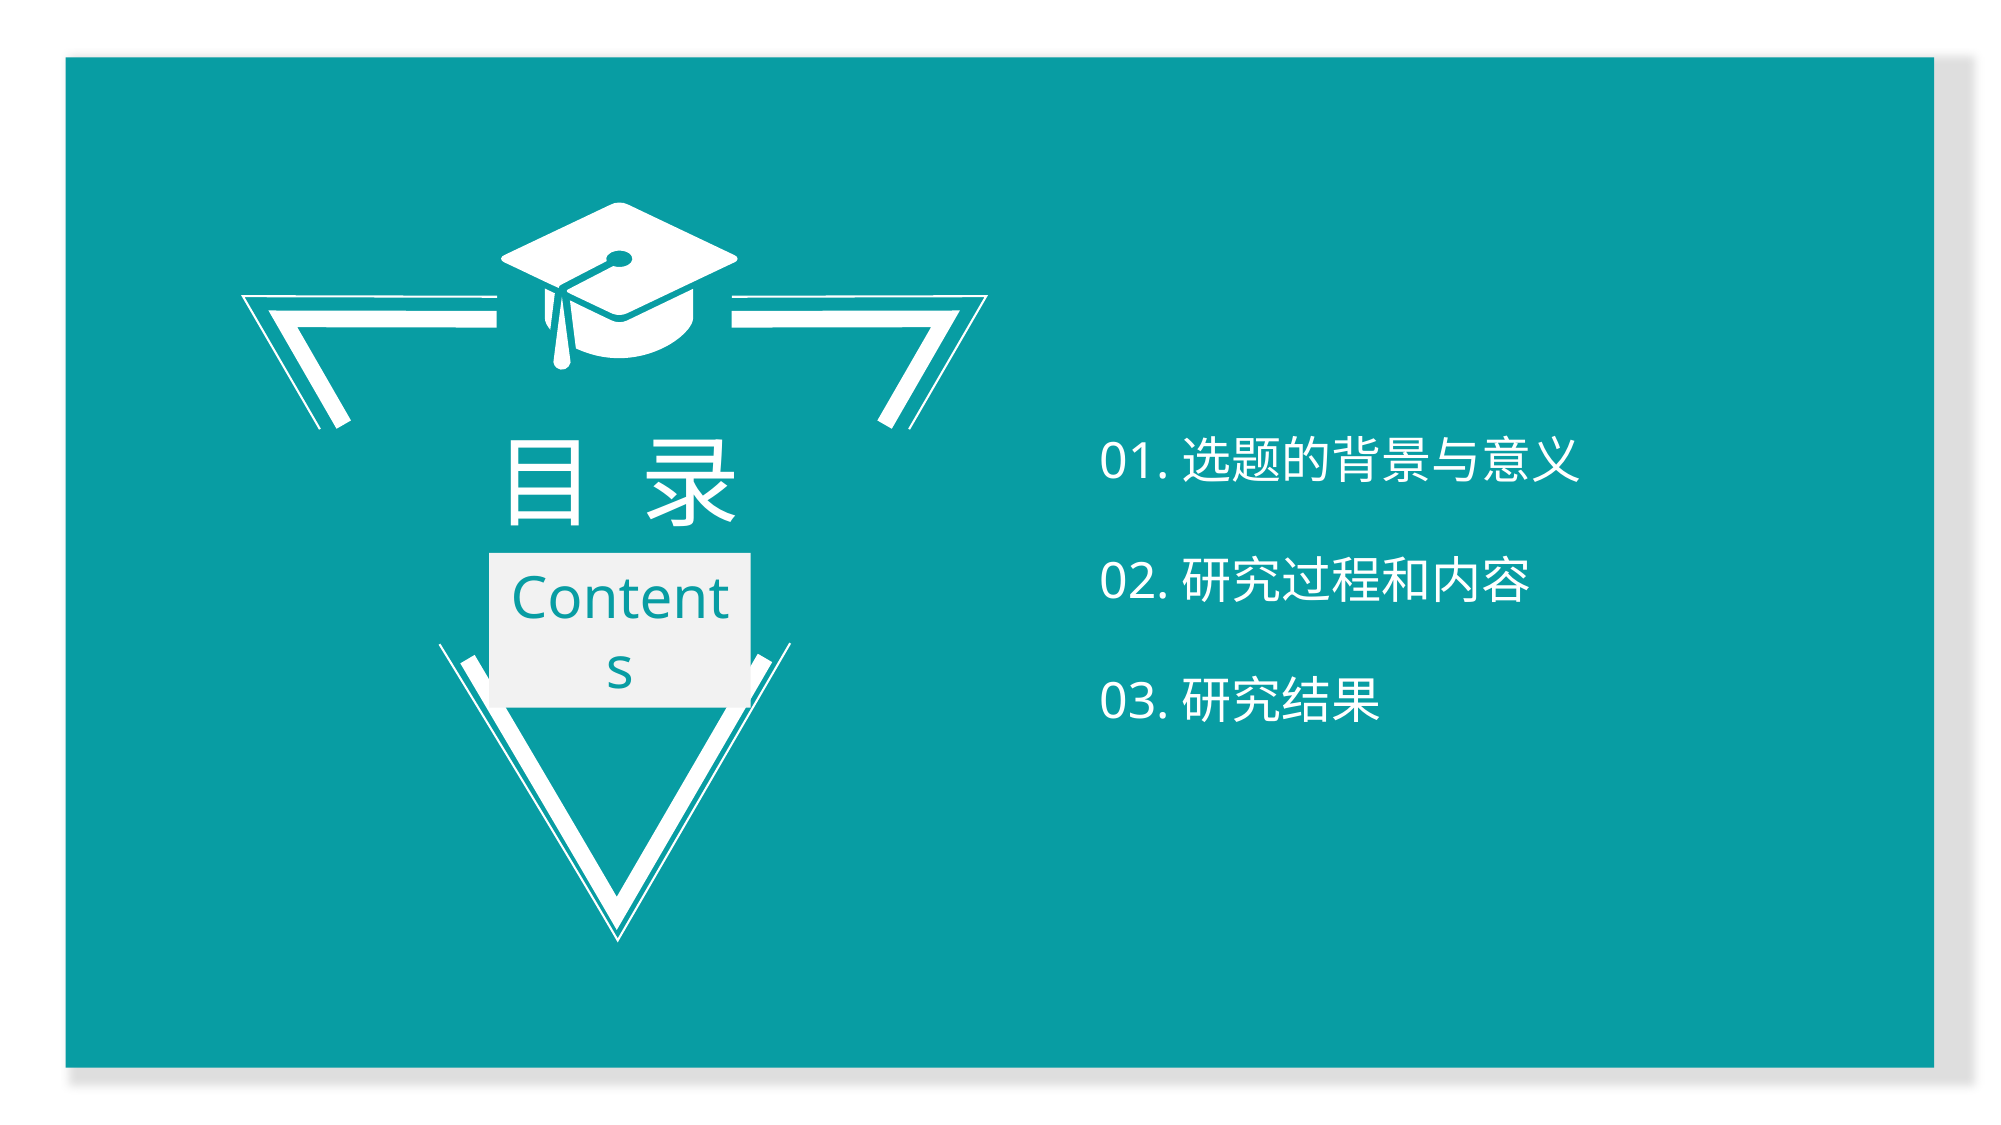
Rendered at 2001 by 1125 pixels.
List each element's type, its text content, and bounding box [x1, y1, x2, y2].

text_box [242, 201, 987, 941]
text_box 01.选题的背景与意义 02.研究过程和内容 03.研究结果 [1084, 360, 1778, 736]
text_box [65, 56, 1935, 1069]
